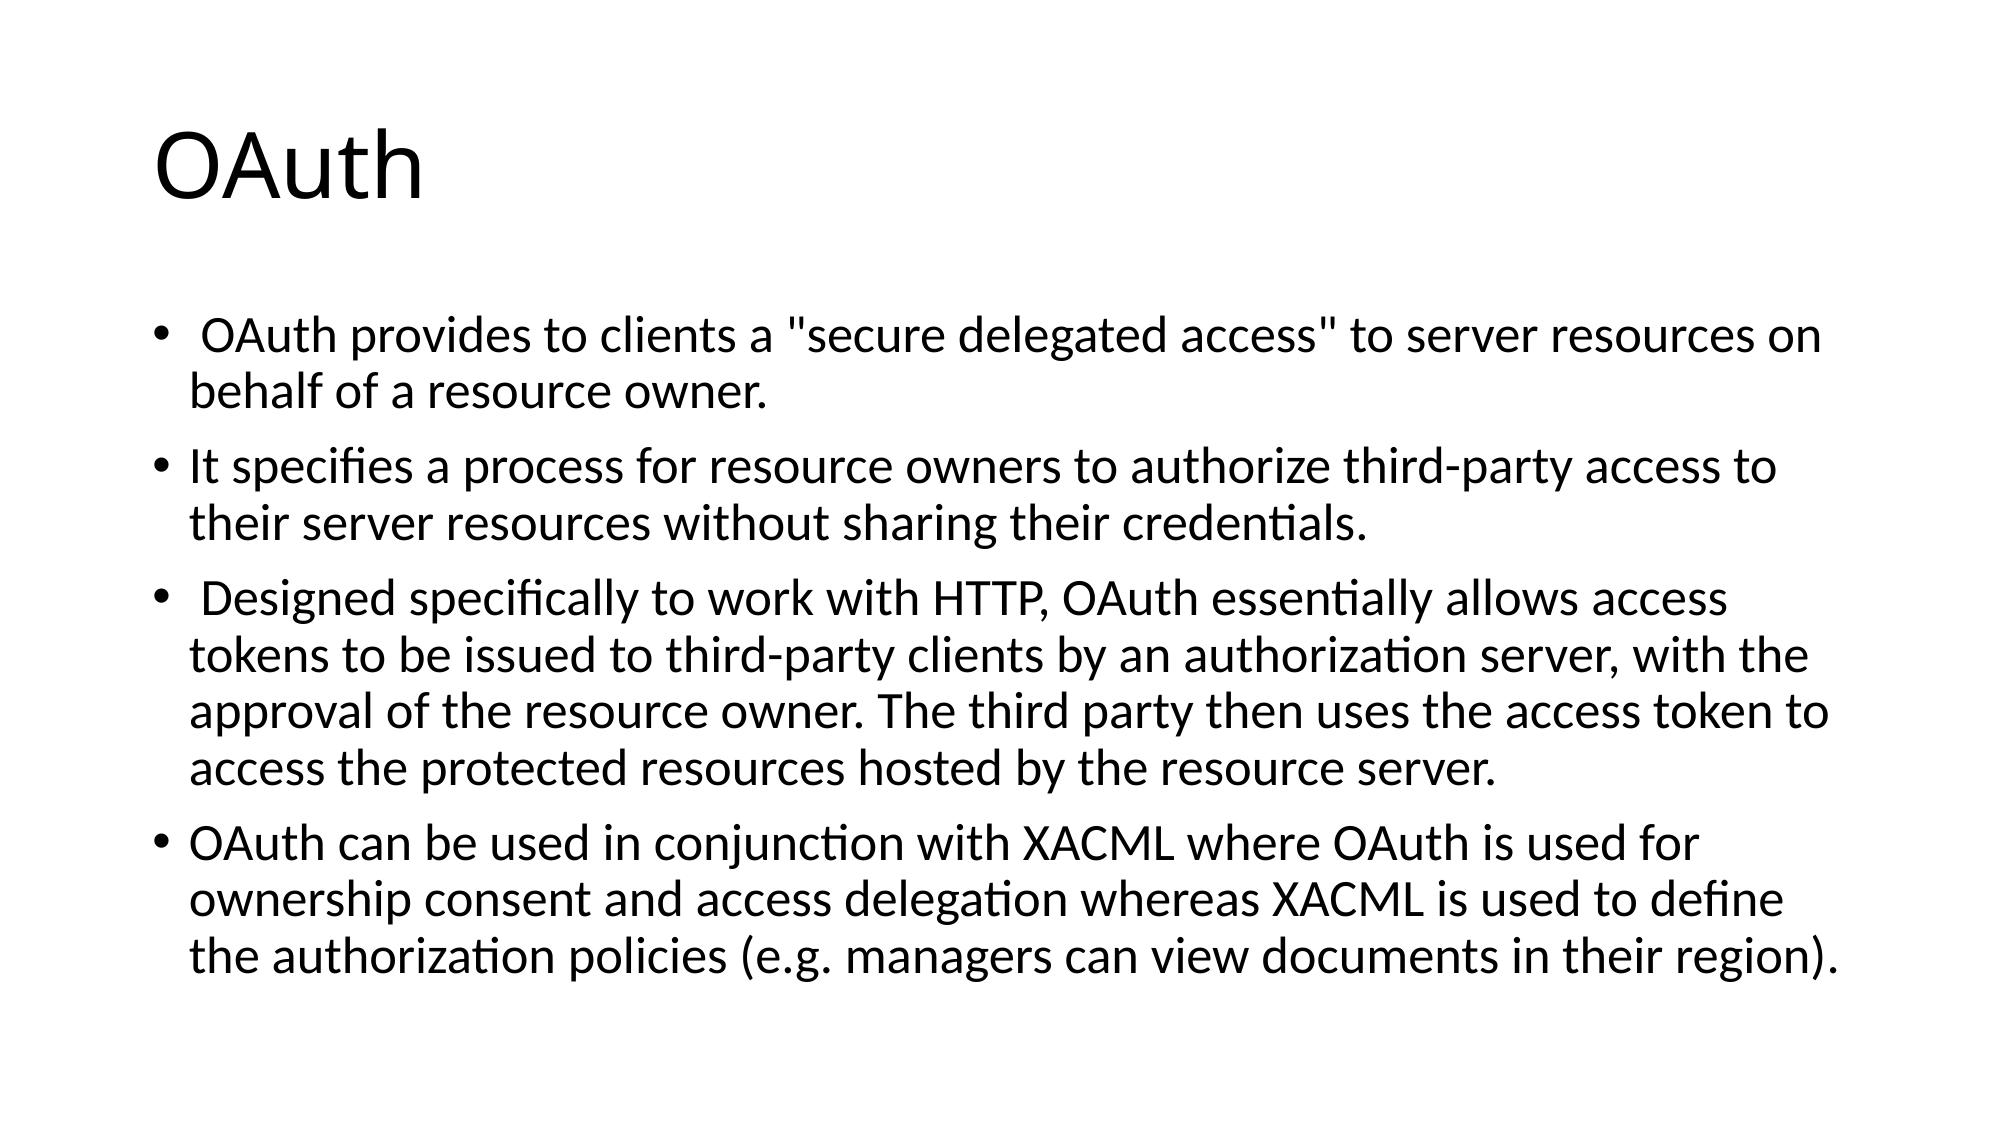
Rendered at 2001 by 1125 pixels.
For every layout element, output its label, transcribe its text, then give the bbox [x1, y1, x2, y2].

title OAuth [137, 59, 1863, 278]
list OAuth provides to clients a "secure delegated access" to server resources on behalf of a resource owner. It specifies a process for resource owners to authorize third-party access to their server resources without sharing their credentials. Designed specifically to work with HTTP, OAuth essentially allows access tokens to be issued to third-party clients by an authorization server, with the approval of the resource owner. The third party then uses the access token to access the protected resources hosted by the resource server. OAuth can be used in conjunction with XACML where OAuth is used for ownership consent and access delegation whereas XACML is used to define the authorization policies (e.g. managers can view documents in their region). [137, 299, 1863, 1014]
